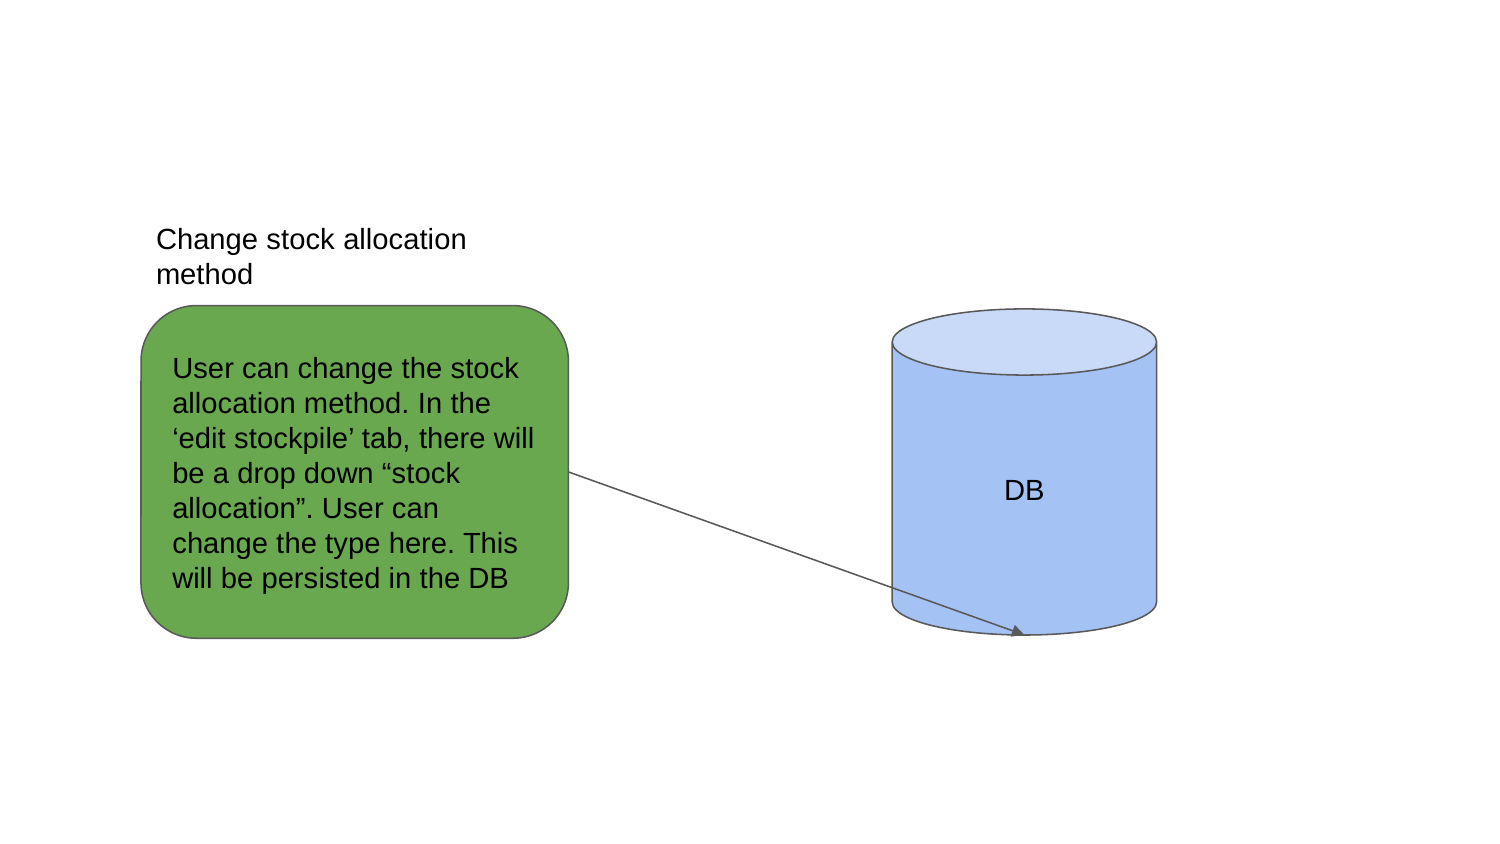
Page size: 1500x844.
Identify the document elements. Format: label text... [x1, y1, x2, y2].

text_box Change stock allocation method [141, 205, 518, 316]
text_box DB [892, 308, 1157, 636]
text_box User can change the stock allocation method. In the ‘edit stockpile’ tab, there will be a drop down “stock allocation”. User can change the type here. This will be persisted in the DB [140, 305, 569, 639]
